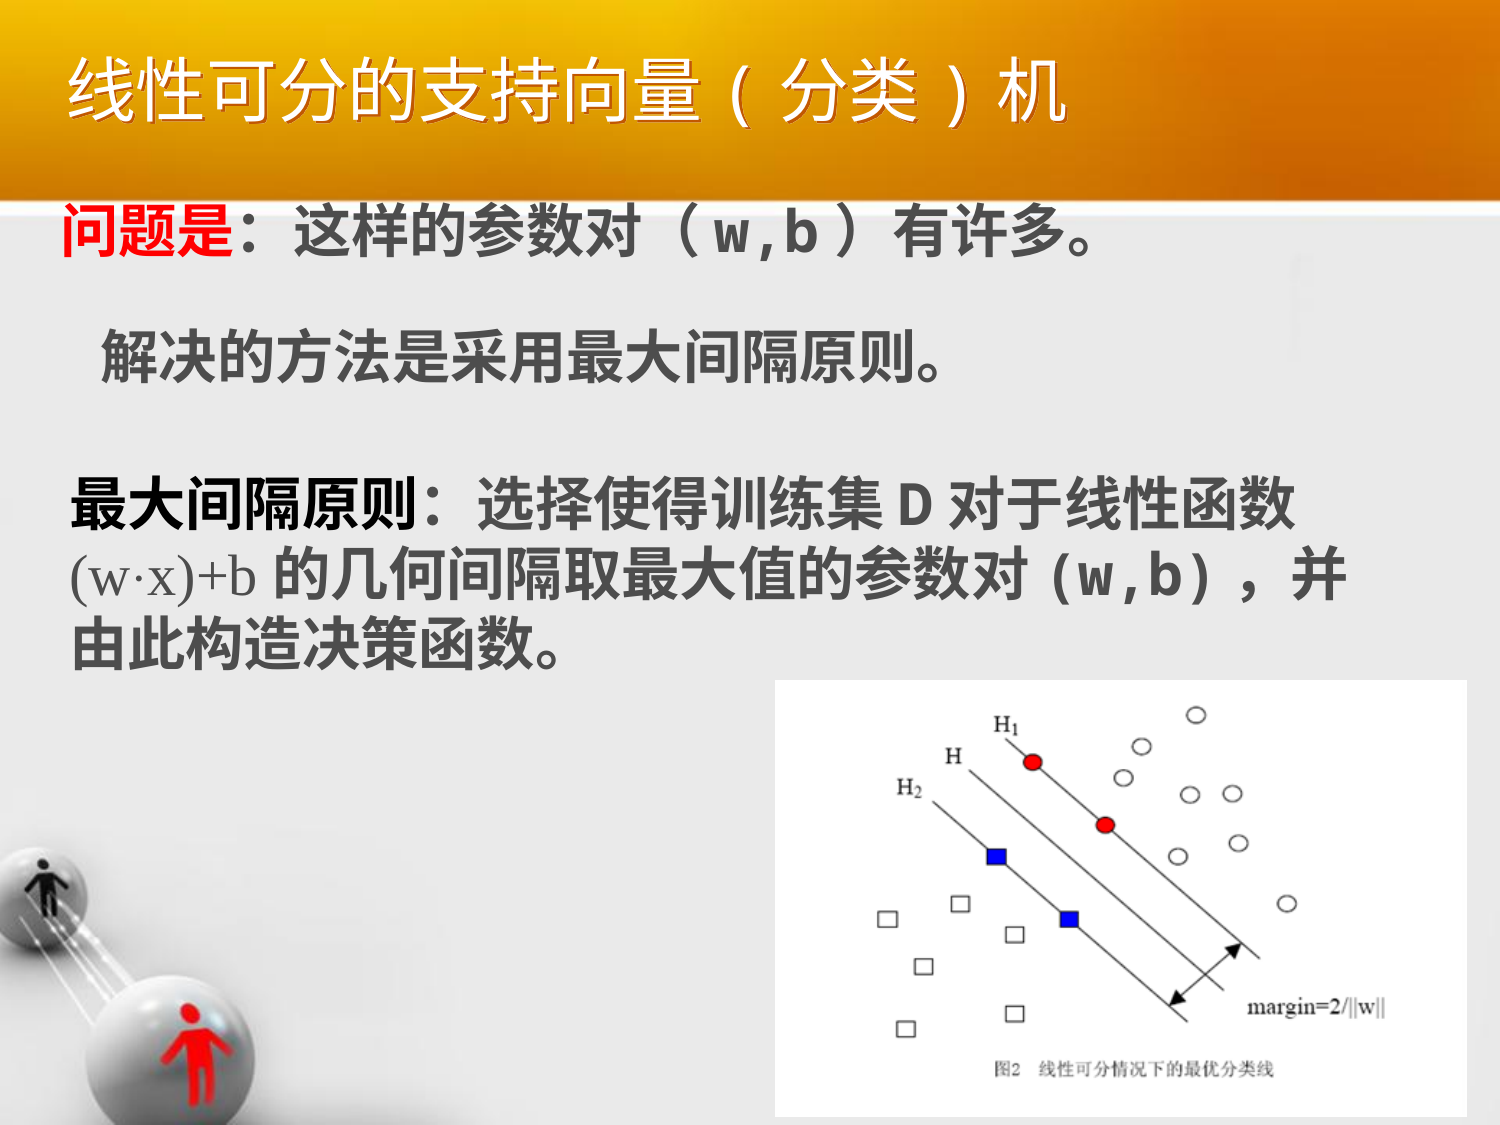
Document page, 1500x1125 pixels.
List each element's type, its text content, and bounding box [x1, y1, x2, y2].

text_box 问题是：这样的参数对（w,b）有许多。 解决的方法是采用最大间隔原则。 [45, 194, 1141, 399]
title 线性可分的支持向量(分类)机 [50, 40, 1108, 135]
text_box 最大间隔原则：选择使得训练集D对于线性函数 (w·x)+b的几何间隔取最大值的参数对(w,b)，并 由此构造决策函数。 [54, 460, 1364, 685]
picture [0, 0, 1500, 1125]
